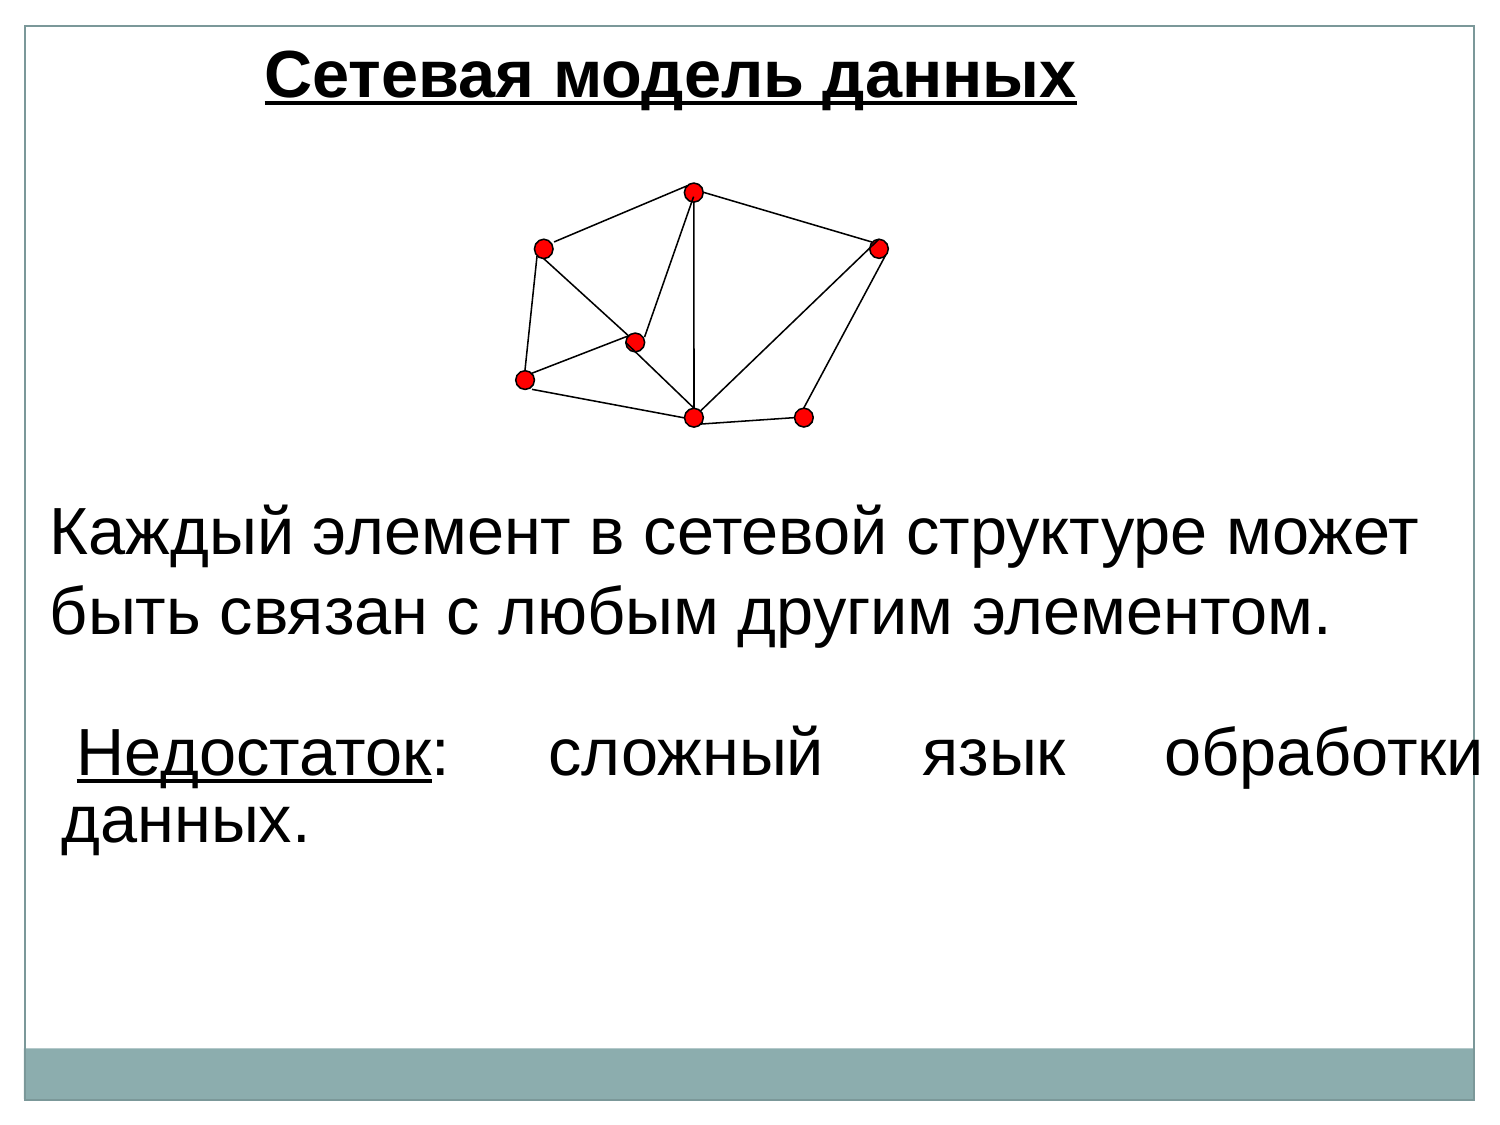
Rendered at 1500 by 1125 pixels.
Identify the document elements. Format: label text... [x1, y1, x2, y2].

text_box Сетевая модель данных [249, 23, 1092, 119]
text_box Недостаток: сложный язык обработки данных. [46, 714, 1500, 863]
text_box Каждый элемент в сетевой структуре может быть связан с любым другим элементом. [35, 480, 1465, 736]
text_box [503, 175, 889, 446]
